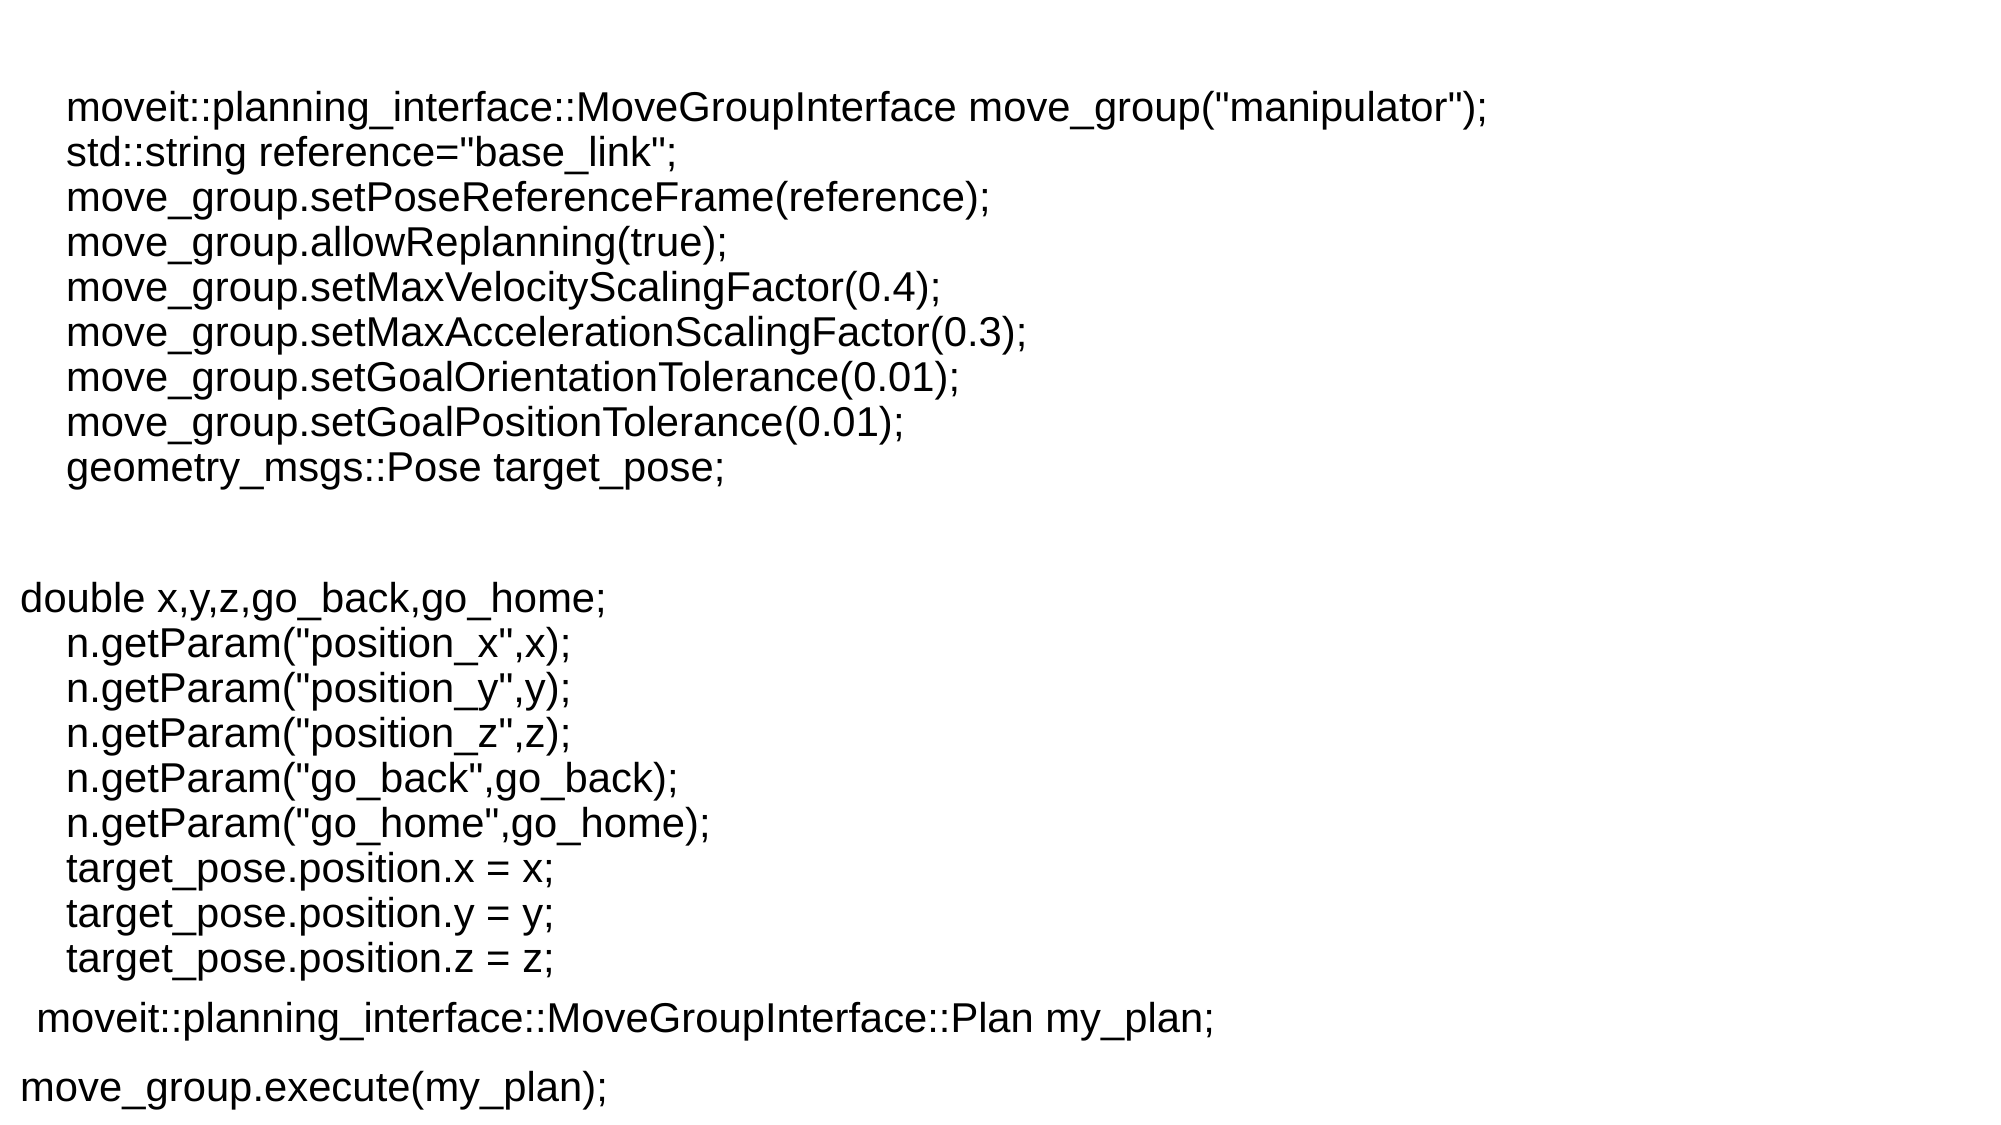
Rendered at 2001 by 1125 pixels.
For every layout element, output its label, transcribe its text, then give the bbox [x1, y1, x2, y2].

subtitle moveit::planning_interface::MoveGroupInterface move_group("manipulator"); std::string reference="base_link"; move_group.setPoseReferenceFrame(reference); move_group.allowReplanning(true); move_group.setMaxVelocityScalingFactor(0.4); move_group.setMaxAccelerationScalingFactor(0.3); move_group.setGoalOrientationTolerance(0.01); move_group.setGoalPositionTolerance(0.01); geometry_msgs::Pose target_pose; double x,y,z,go_back,go_home; n.getParam("position_x",x); n.getParam("position_y",y); n.getParam("position_z",z); n.getParam("go_back",go_back); n.getParam("go_home",go_home); target_pose.position.x = x; target_pose.position.y = y; target_pose.position.z = z; moveit::planning_interface::MoveGroupInterface::Plan my_plan; move_group.execute(my_plan); [20, 324, 1900, 1102]
